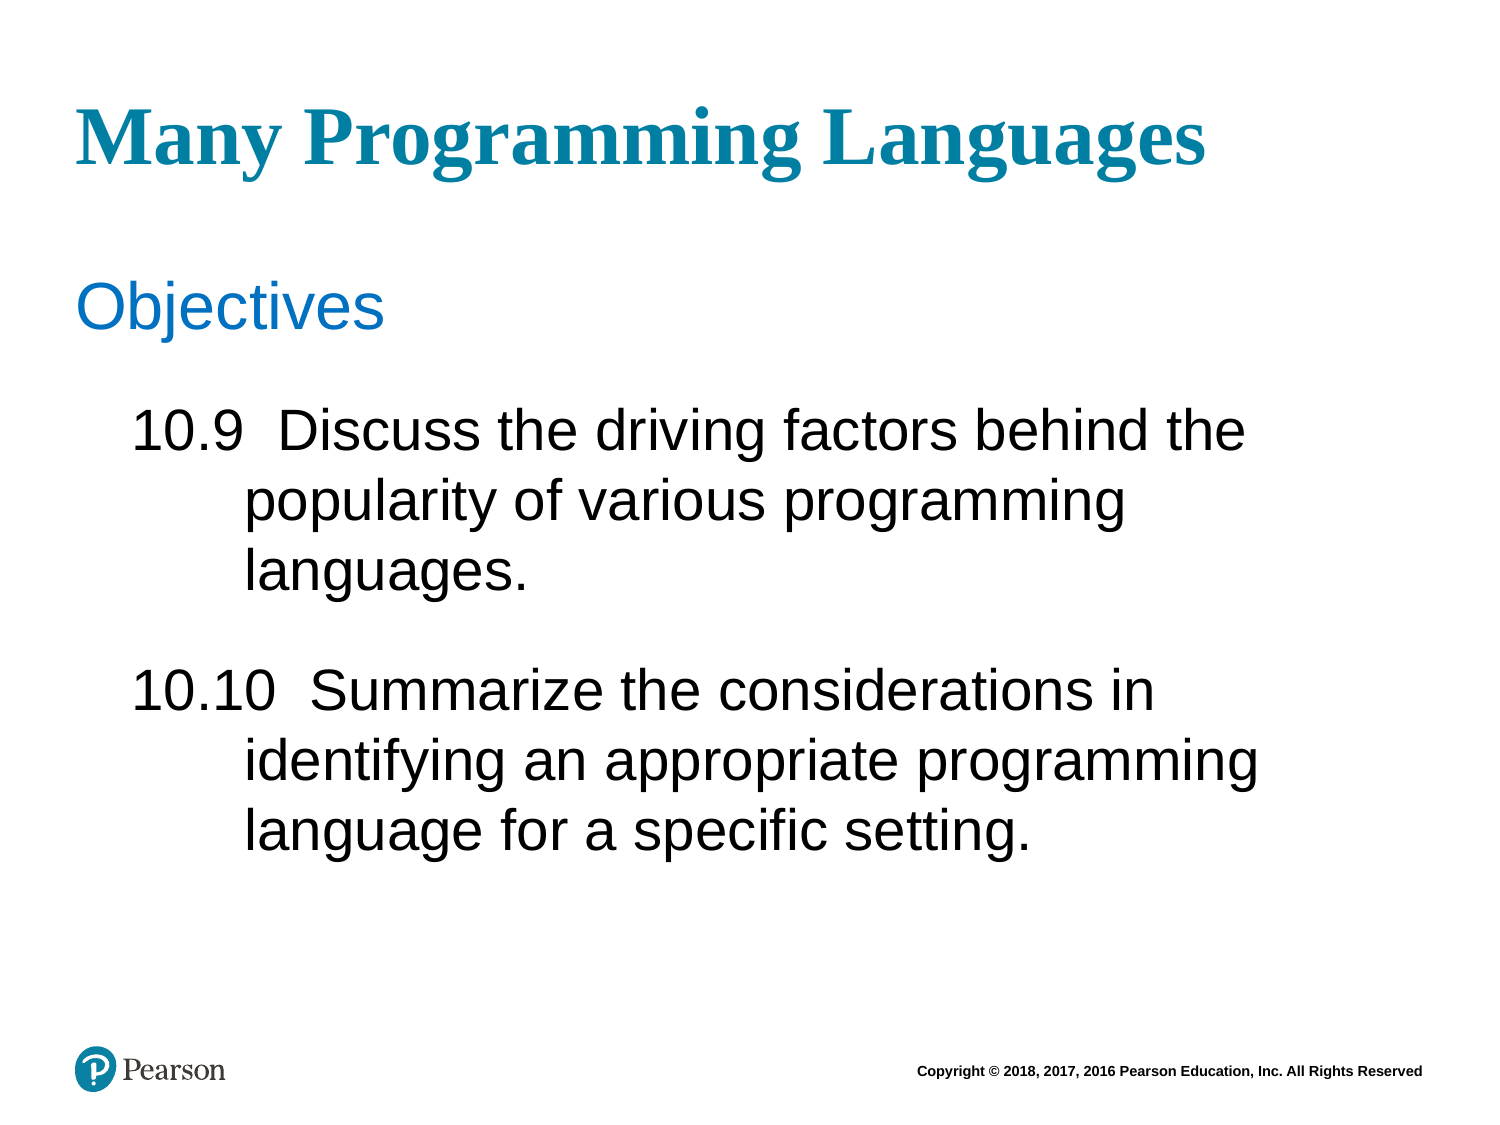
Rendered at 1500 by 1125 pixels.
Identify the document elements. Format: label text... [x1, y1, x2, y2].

title Many Programming Languages [75, 0, 1500, 263]
list Objectives 10.9 Discuss the driving factors behind the popularity of various programming languages. 10.10 Summarize the considerations in identifying an appropriate programming language for a specific setting. [75, 262, 1425, 1005]
